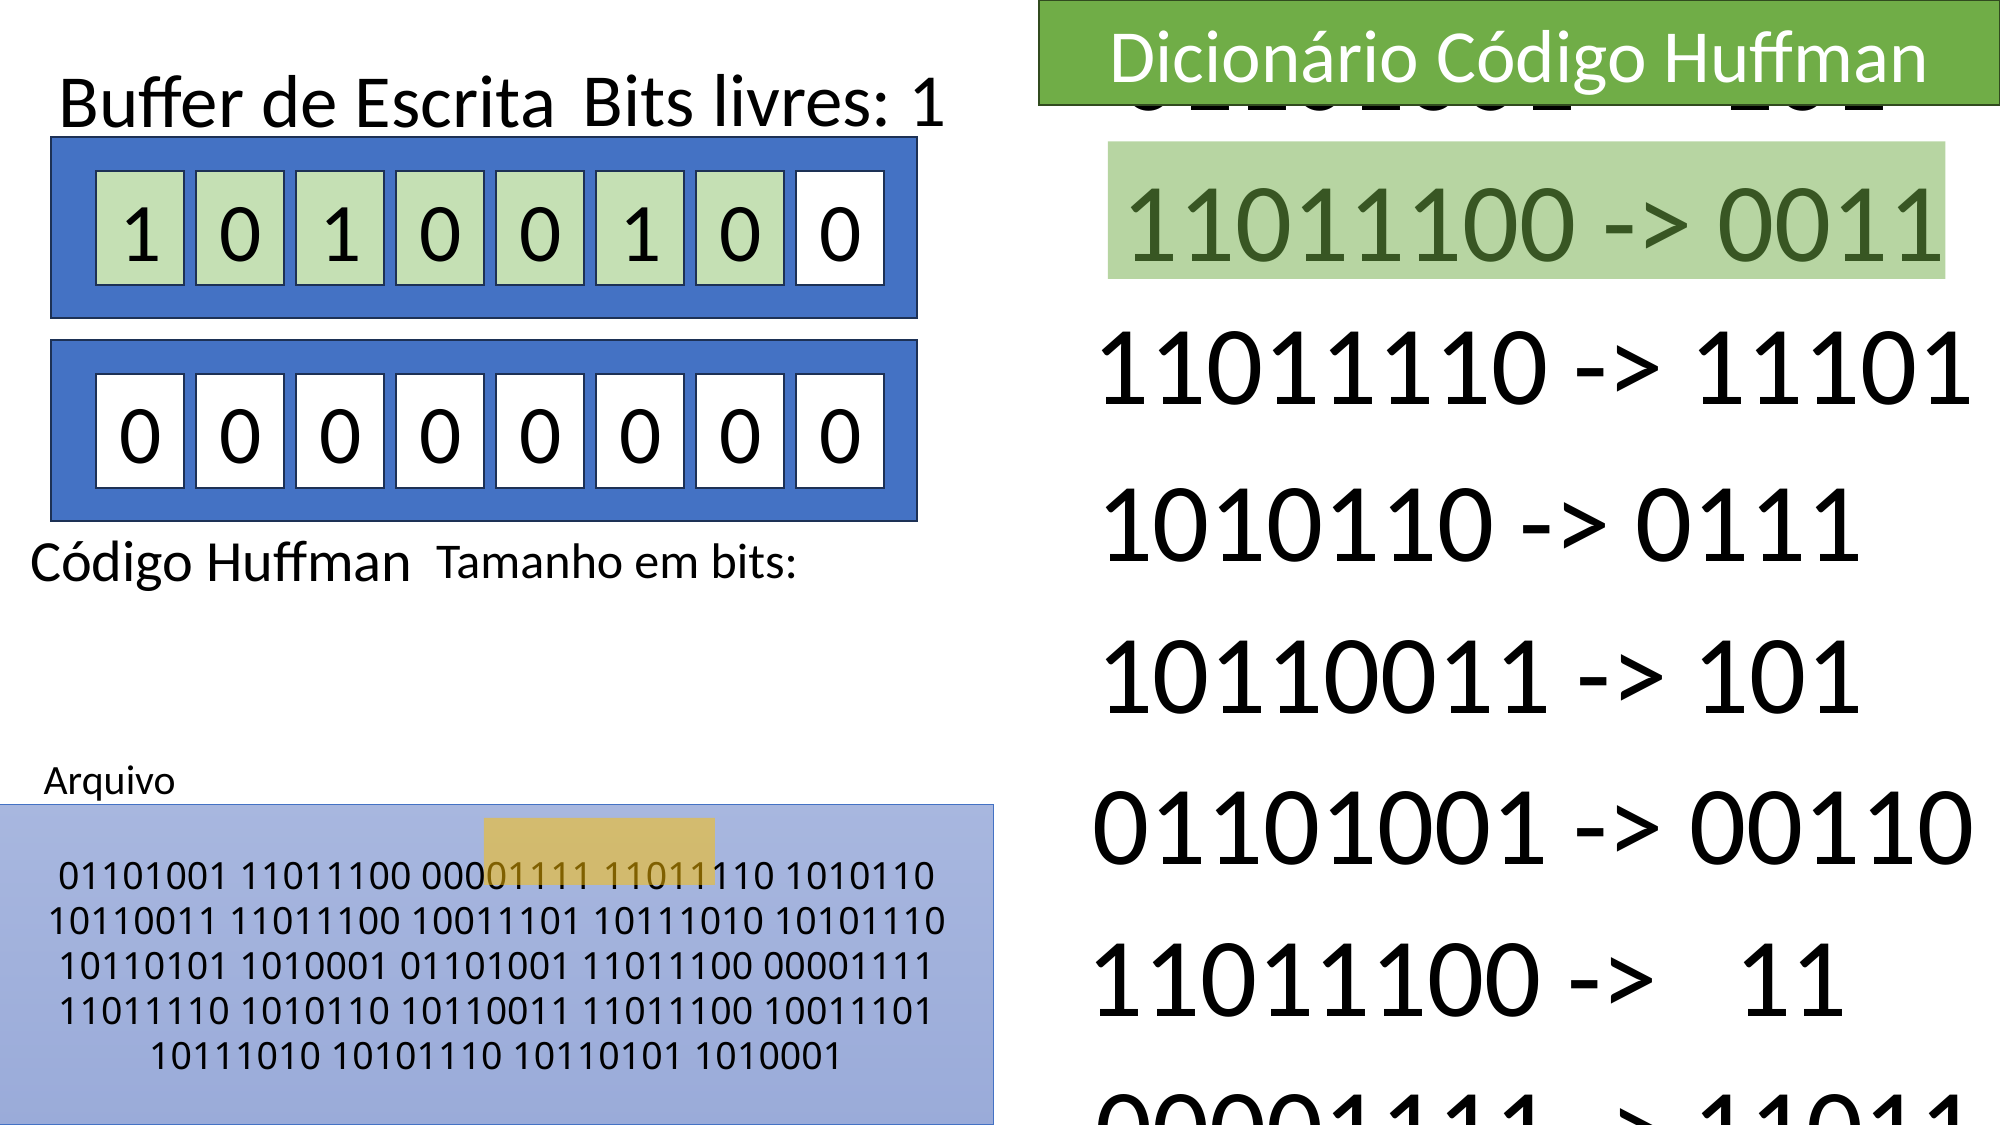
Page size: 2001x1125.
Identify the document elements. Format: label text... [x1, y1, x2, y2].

text_box 0 [595, 373, 685, 489]
text_box Tamanho em bits: [421, 521, 948, 597]
text_box 01101001 11011100 00001111 11011110 1010110 10110011 11011100 10011101 10111010 10101110 10110101 1010001 01101001 11011100 00001111 11011110 1010110 10110011 11011100 10011101 10111010 10101110 10110101 1010001 [0, 804, 994, 1125]
text_box 1 [595, 170, 685, 286]
text_box 01101001 -> 101 [1039, 106, 1972, 140]
text_box Código Huffman [0, 515, 497, 601]
text_box 11011100 -> 0011 [1067, 141, 2000, 284]
text_box 0 [395, 170, 485, 286]
text_box 01101001 -> 00110 [1067, 744, 2000, 895]
text_box 0 [395, 373, 485, 489]
text_box Dicionário Código Huffman [1038, 0, 2000, 106]
text_box Arquivo [12, 745, 208, 811]
text_box 0 [495, 373, 585, 489]
text_box 11011110 -> 11101 [1067, 284, 2000, 435]
text_box 00001111 -> 11011 [1070, 1047, 2000, 1125]
text_box [50, 339, 918, 521]
text_box Bits livres: 1 [556, 43, 974, 149]
text_box 0 [495, 170, 585, 286]
text_box 0 [195, 373, 285, 489]
text_box 11011100 -> 11 [1014, 896, 1947, 1047]
text_box [1107, 141, 1946, 279]
text_box 0 [95, 373, 185, 489]
text_box 1010110 -> 0111 [1014, 441, 1947, 592]
text_box Buffer de Escrita [32, 45, 584, 151]
text_box [483, 817, 715, 886]
text_box 0 [795, 170, 885, 286]
text_box 10110011 -> 101 [1014, 593, 1947, 744]
text_box 0 [795, 373, 885, 489]
text_box [50, 149, 918, 319]
text_box 0 [695, 170, 785, 286]
text_box 0 [195, 170, 285, 286]
text_box 1 [95, 170, 185, 286]
text_box 1 [295, 170, 385, 286]
text_box 0 [695, 373, 785, 489]
text_box 0 [295, 373, 385, 489]
